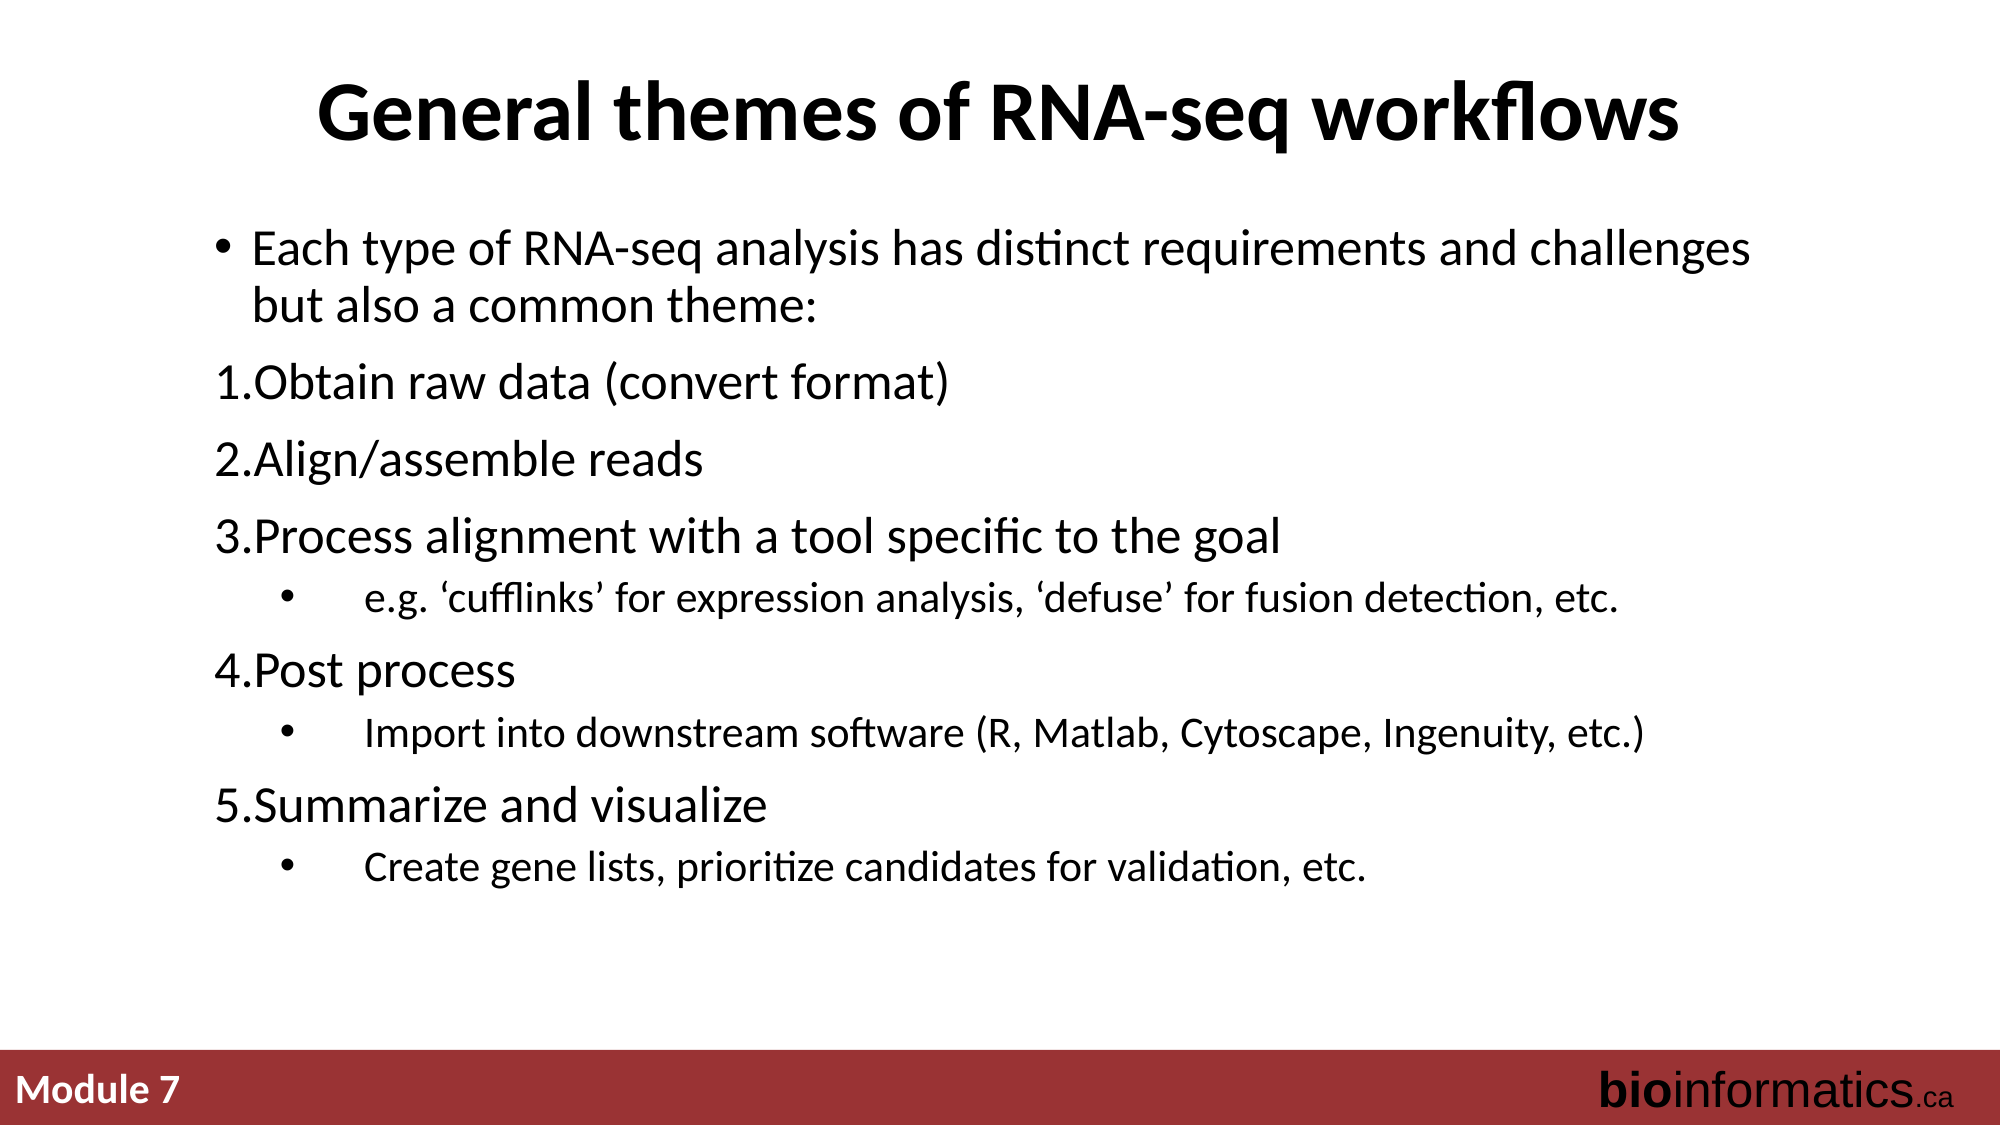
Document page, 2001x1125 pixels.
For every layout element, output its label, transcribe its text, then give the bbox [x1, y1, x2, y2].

list Each type of RNA-seq analysis has distinct requirements and challenges but also a common theme: Obtain raw data (convert format) Align/assemble reads Process alignment with a tool specific to the goal e.g. ‘cufflinks’ for expression analysis, ‘defuse’ for fusion detection, etc. Post process Import into downstream software (R, Matlab, Cytoscape, Ingenuity, etc.) Summarize and visualize Create gene lists, prioritize candidates for validation, etc. [199, 213, 1813, 977]
title General themes of RNA-seq workflows [275, 19, 1725, 207]
